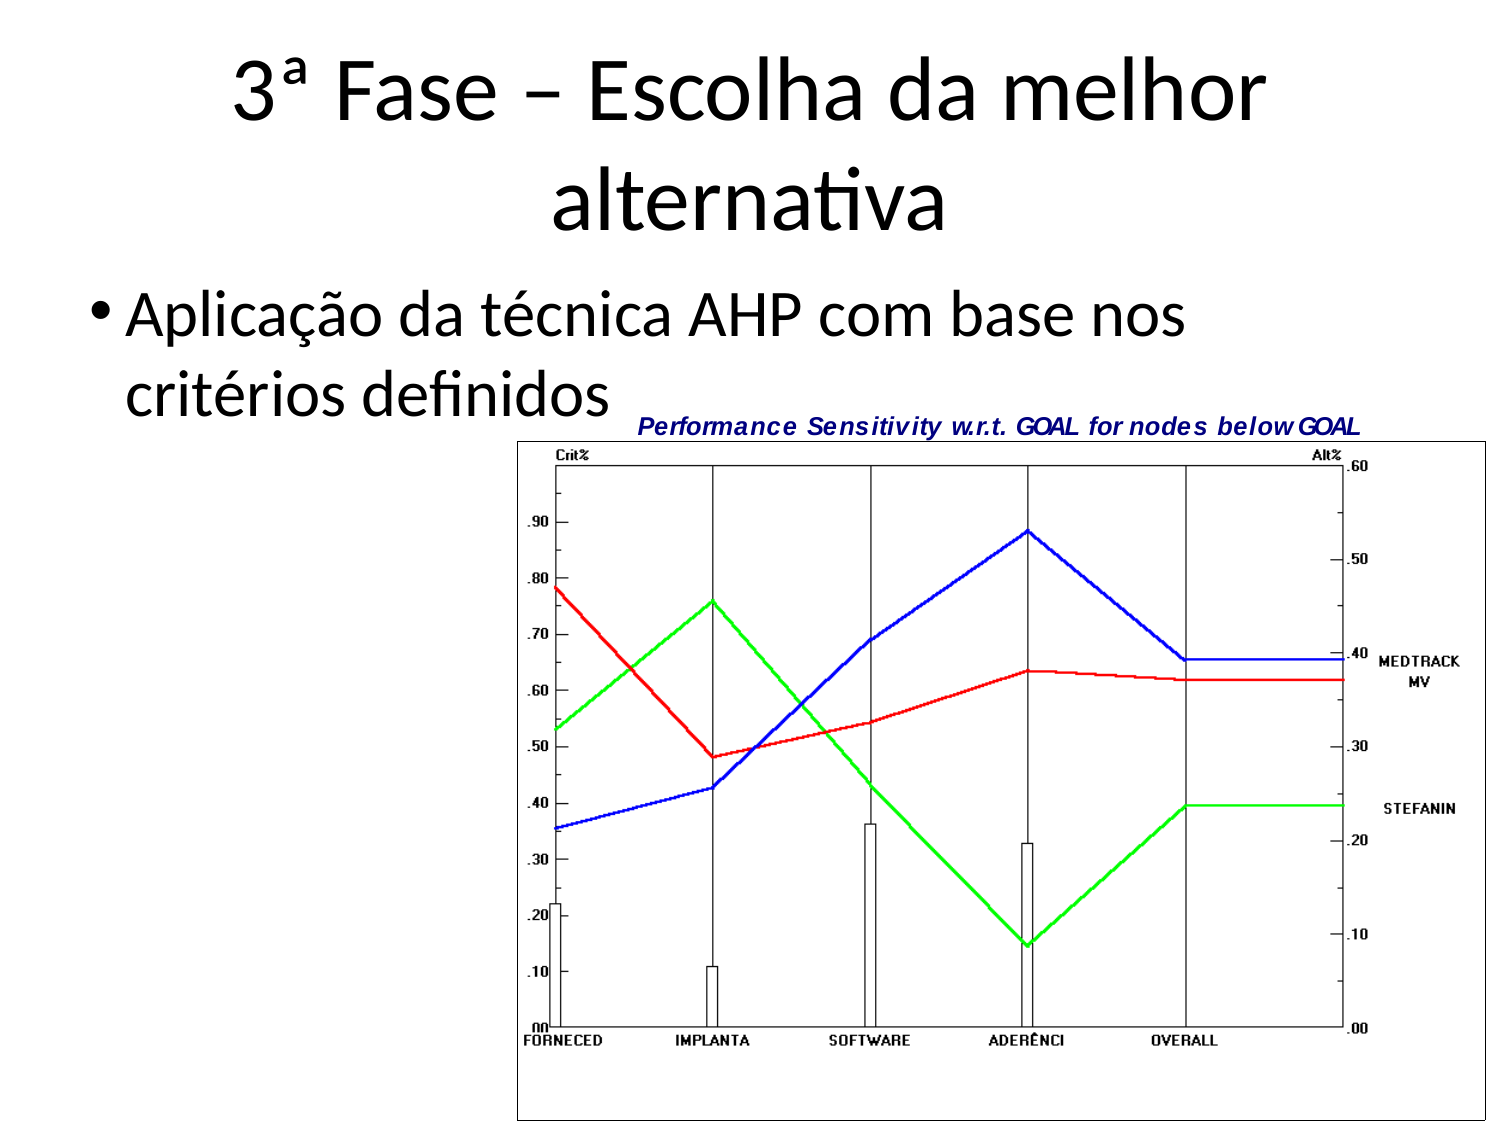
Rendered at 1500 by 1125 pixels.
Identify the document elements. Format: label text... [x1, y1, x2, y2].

text_box Aplicação da técnica AHP com base nos critérios definidos [74, 262, 1425, 1005]
picture [472, 395, 1500, 1125]
text_box 3ª Fase – Escolha da melhor alternativa [74, 45, 1425, 233]
